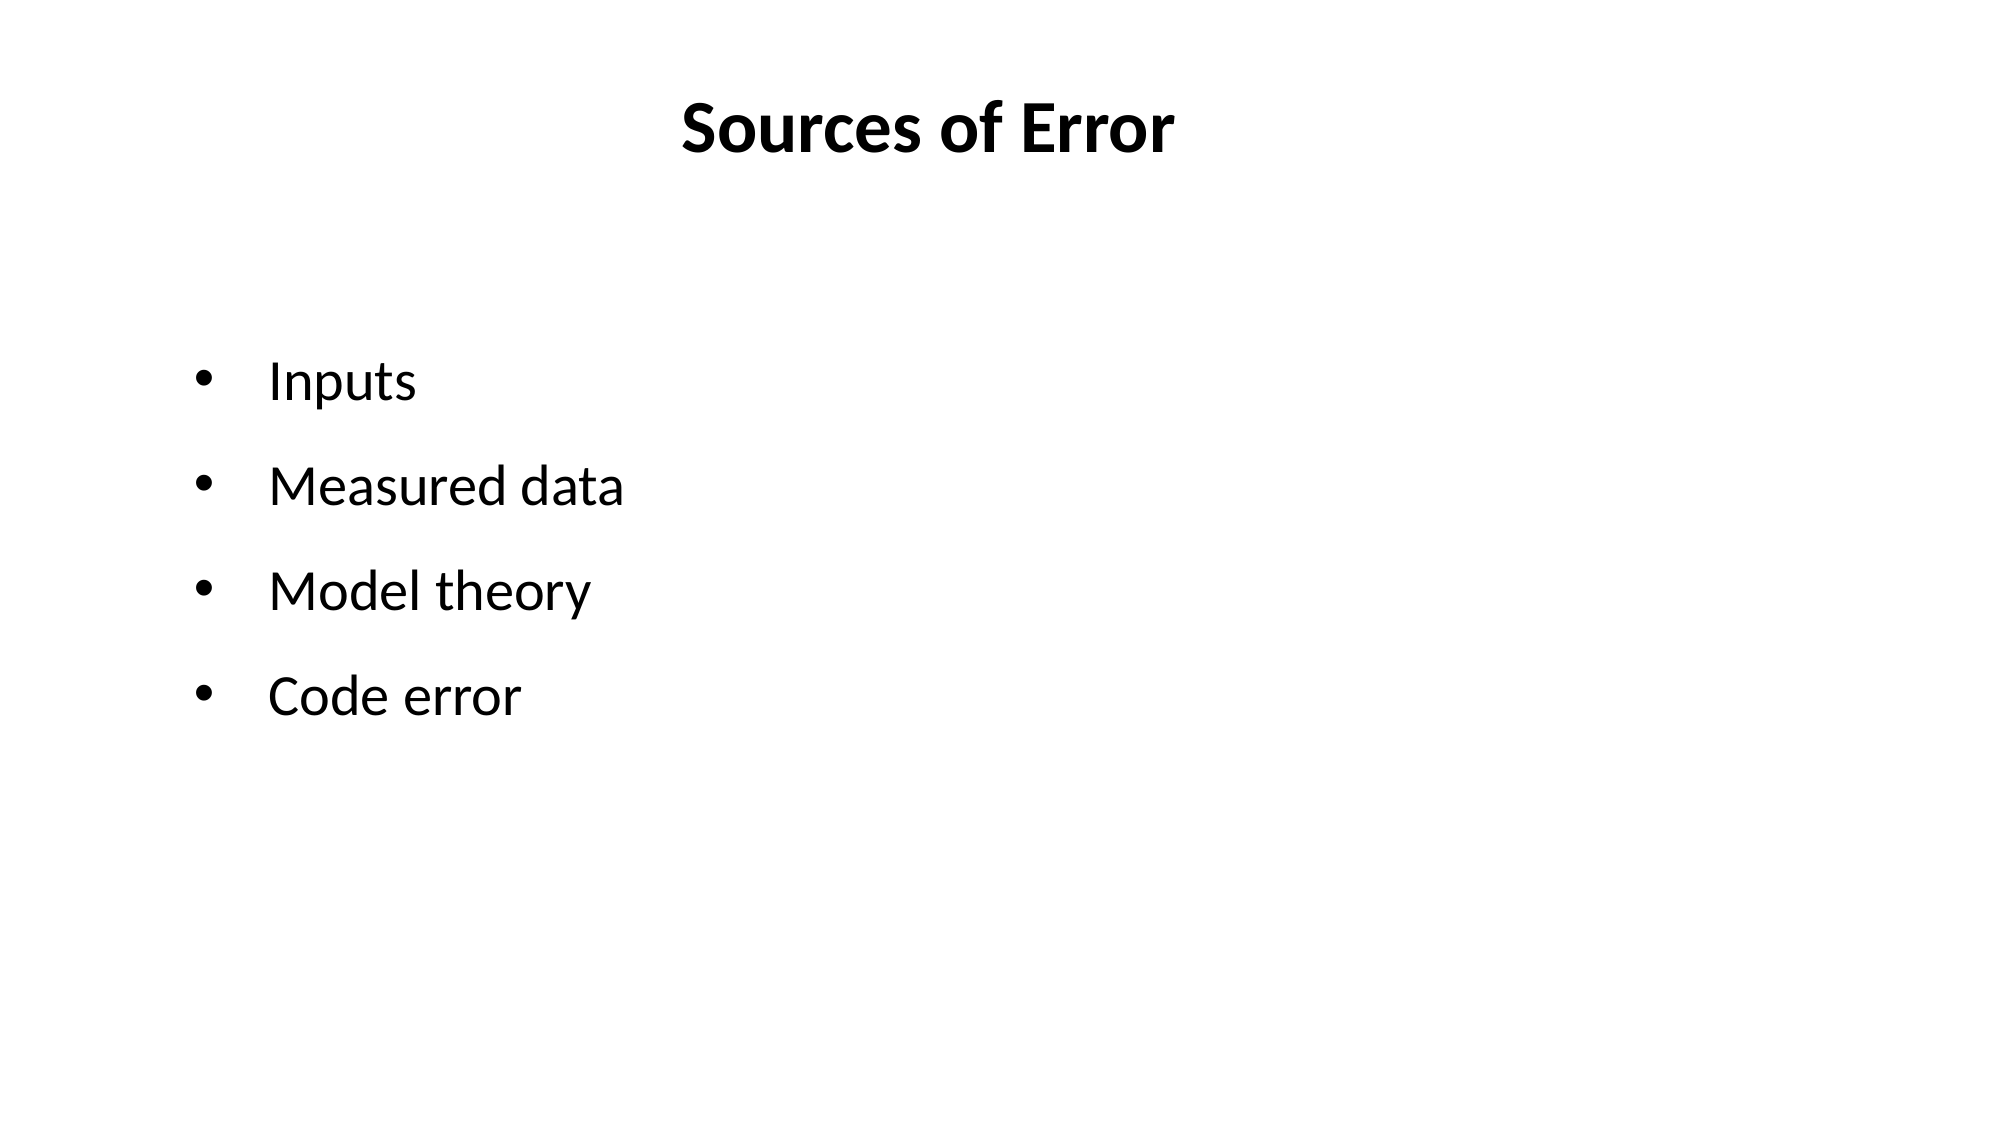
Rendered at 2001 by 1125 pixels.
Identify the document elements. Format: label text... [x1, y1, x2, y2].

text_box Sources of Error [666, 69, 1192, 175]
text_box Inputs Measured data Model theory Code error [178, 299, 641, 735]
